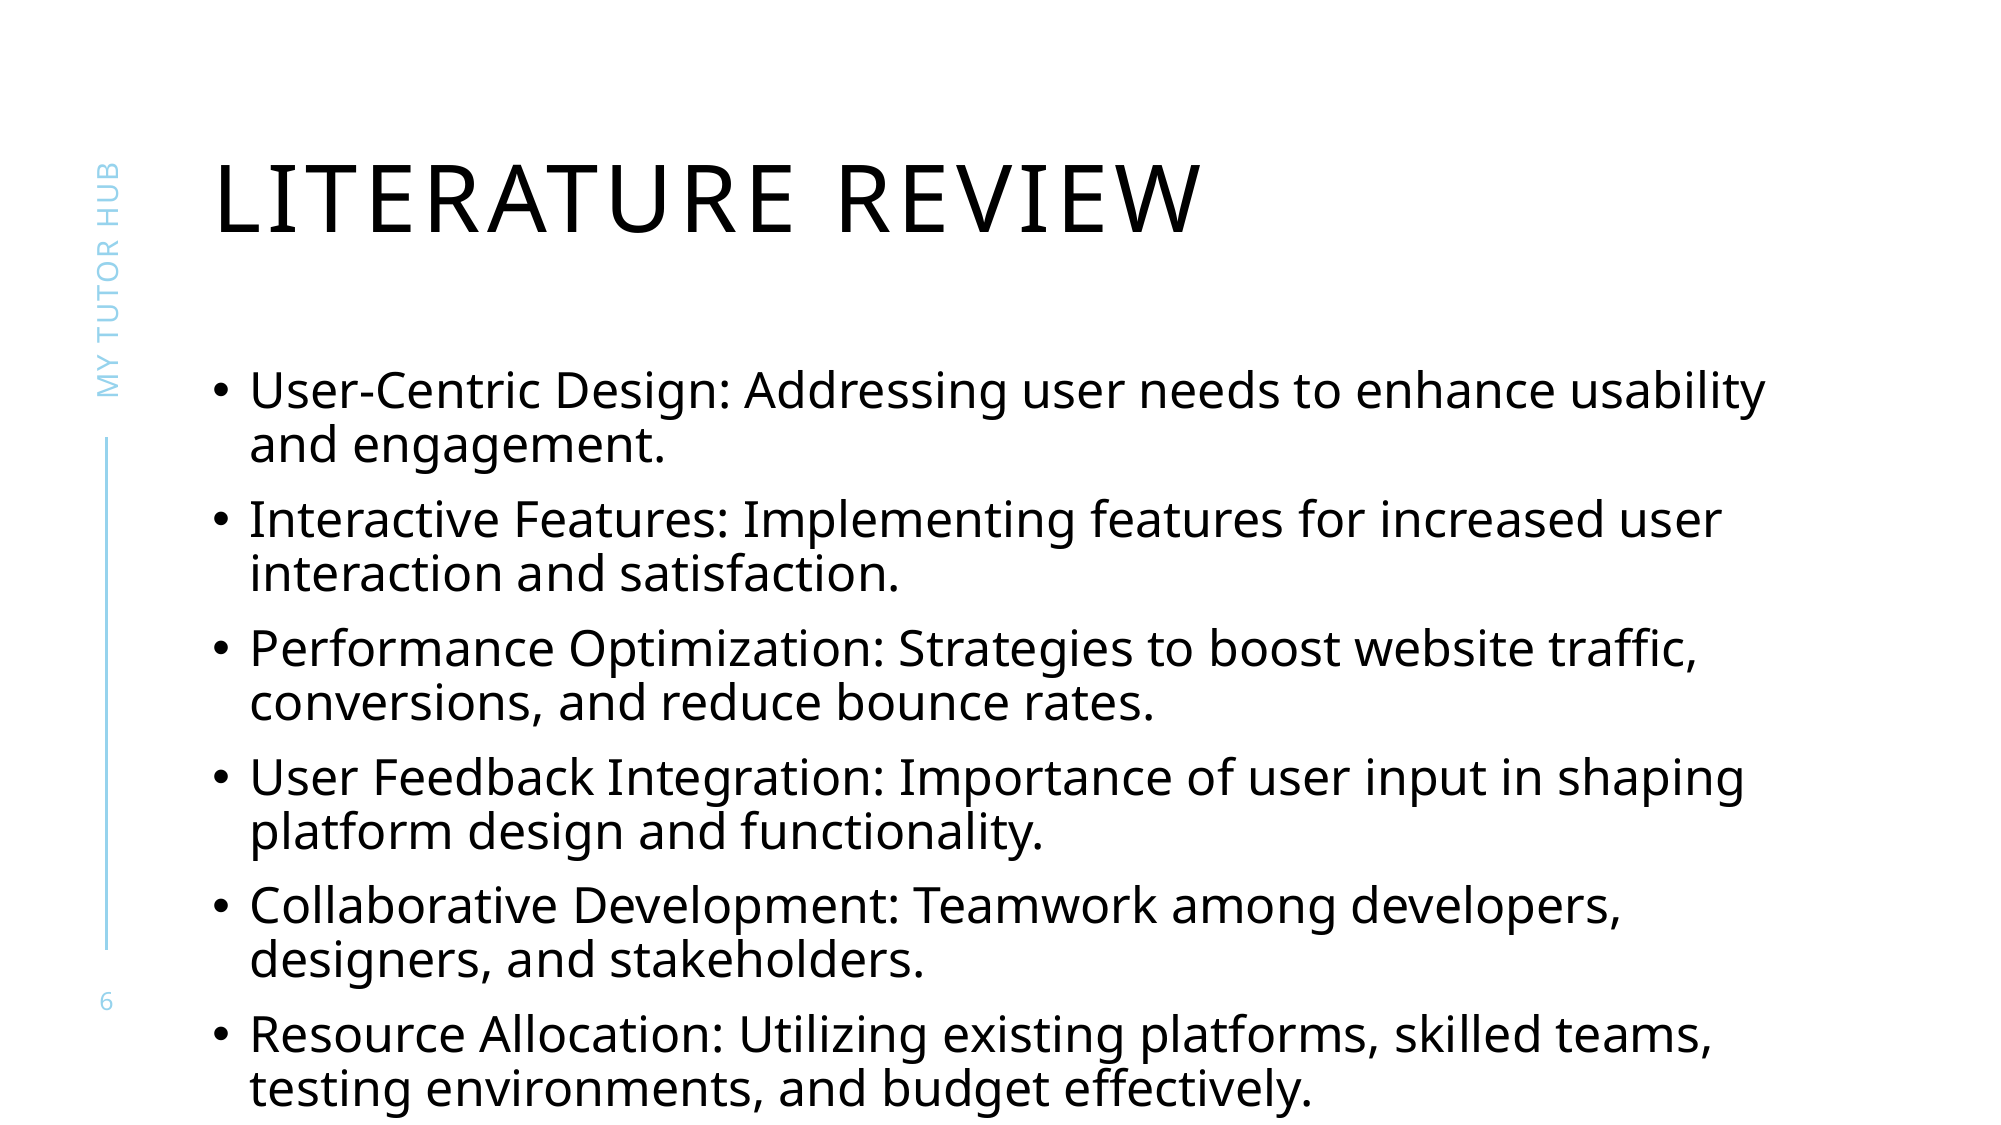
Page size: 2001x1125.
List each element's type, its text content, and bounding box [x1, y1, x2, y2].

footer My tutor hub [90, 107, 122, 400]
slide_number 6 [68, 987, 144, 1018]
list User-Centric Design: Addressing user needs to enhance usability and engagement. Interactive Features: Implementing features for increased user interaction and satisfaction. Performance Optimization: Strategies to boost website traffic, conversions, and reduce bounce rates. User Feedback Integration: Importance of user input in shaping platform design and functionality. Collaborative Development: Teamwork among developers, designers, and stakeholders. Resource Allocation: Utilizing existing platforms, skilled teams, testing environments, and budget effectively. [212, 365, 1863, 1019]
title Literature Review [212, 151, 1863, 250]
